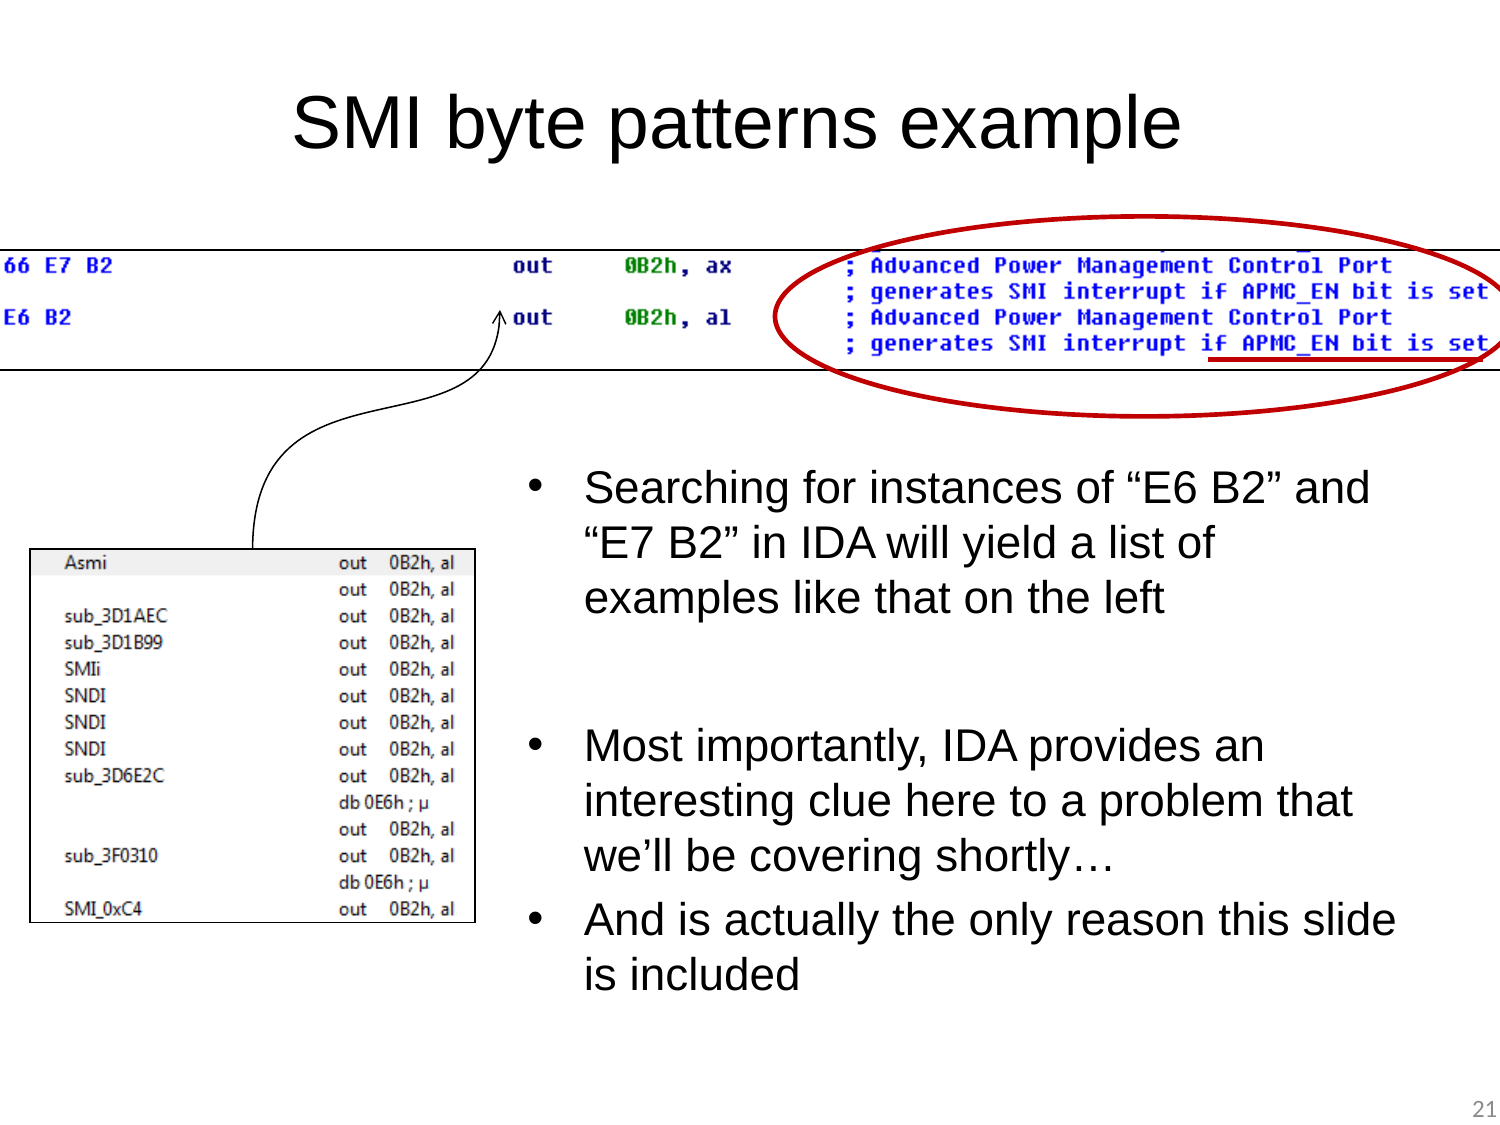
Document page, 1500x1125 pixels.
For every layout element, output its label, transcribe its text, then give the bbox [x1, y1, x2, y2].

text_box [847, 378, 1442, 419]
picture [0, 250, 1500, 370]
picture [30, 549, 475, 923]
slide_number 21 [1162, 1077, 1500, 1125]
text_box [255, 306, 497, 554]
text_box [864, 214, 1426, 249]
title SMI byte patterns example [62, 24, 1413, 213]
list Searching for instances of “E6 B2” and “E7 B2” in IDA will yield a list of examples like that on the left Most importantly, IDA provides an interesting clue here to a problem that we’ll be covering shortly… And is actually the only reason this slide is included [512, 450, 1425, 1075]
